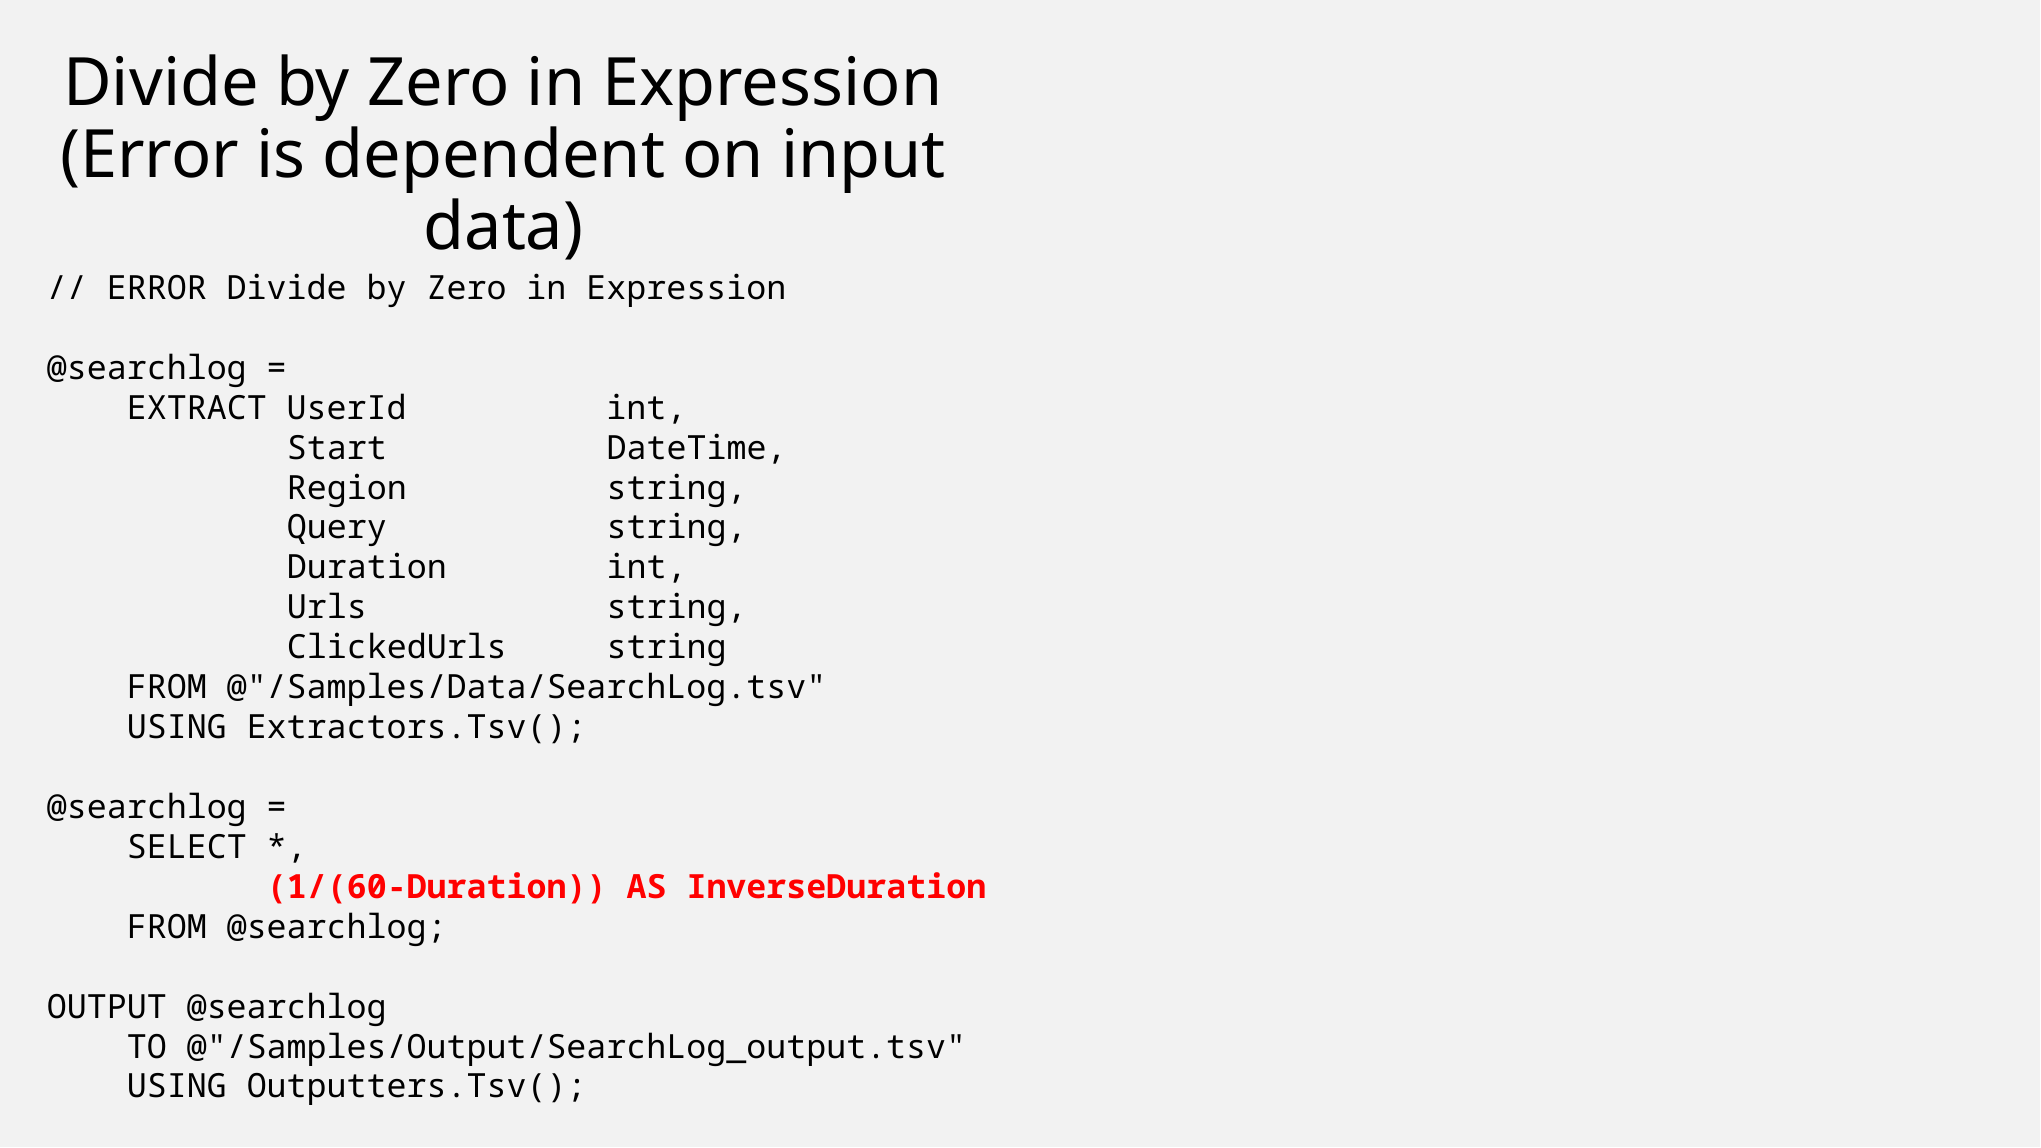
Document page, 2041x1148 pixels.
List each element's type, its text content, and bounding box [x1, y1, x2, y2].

title Divide by Zero in Expression (Error is dependent on input data) [31, 31, 976, 258]
list // ERROR Divide by Zero in Expression @searchlog = EXTRACT UserId int, Start DateTime, Region string, Query string, Duration int, Urls string, ClickedUrls string FROM @"/Samples/Data/SearchLog.tsv" USING Extractors.Tsv(); @searchlog = SELECT *, (1/(60-Duration)) AS InverseDuration FROM @searchlog; OUTPUT @searchlog TO @"/Samples/Output/SearchLog_output.tsv" USING Outputters.Tsv(); [31, 258, 1066, 1006]
